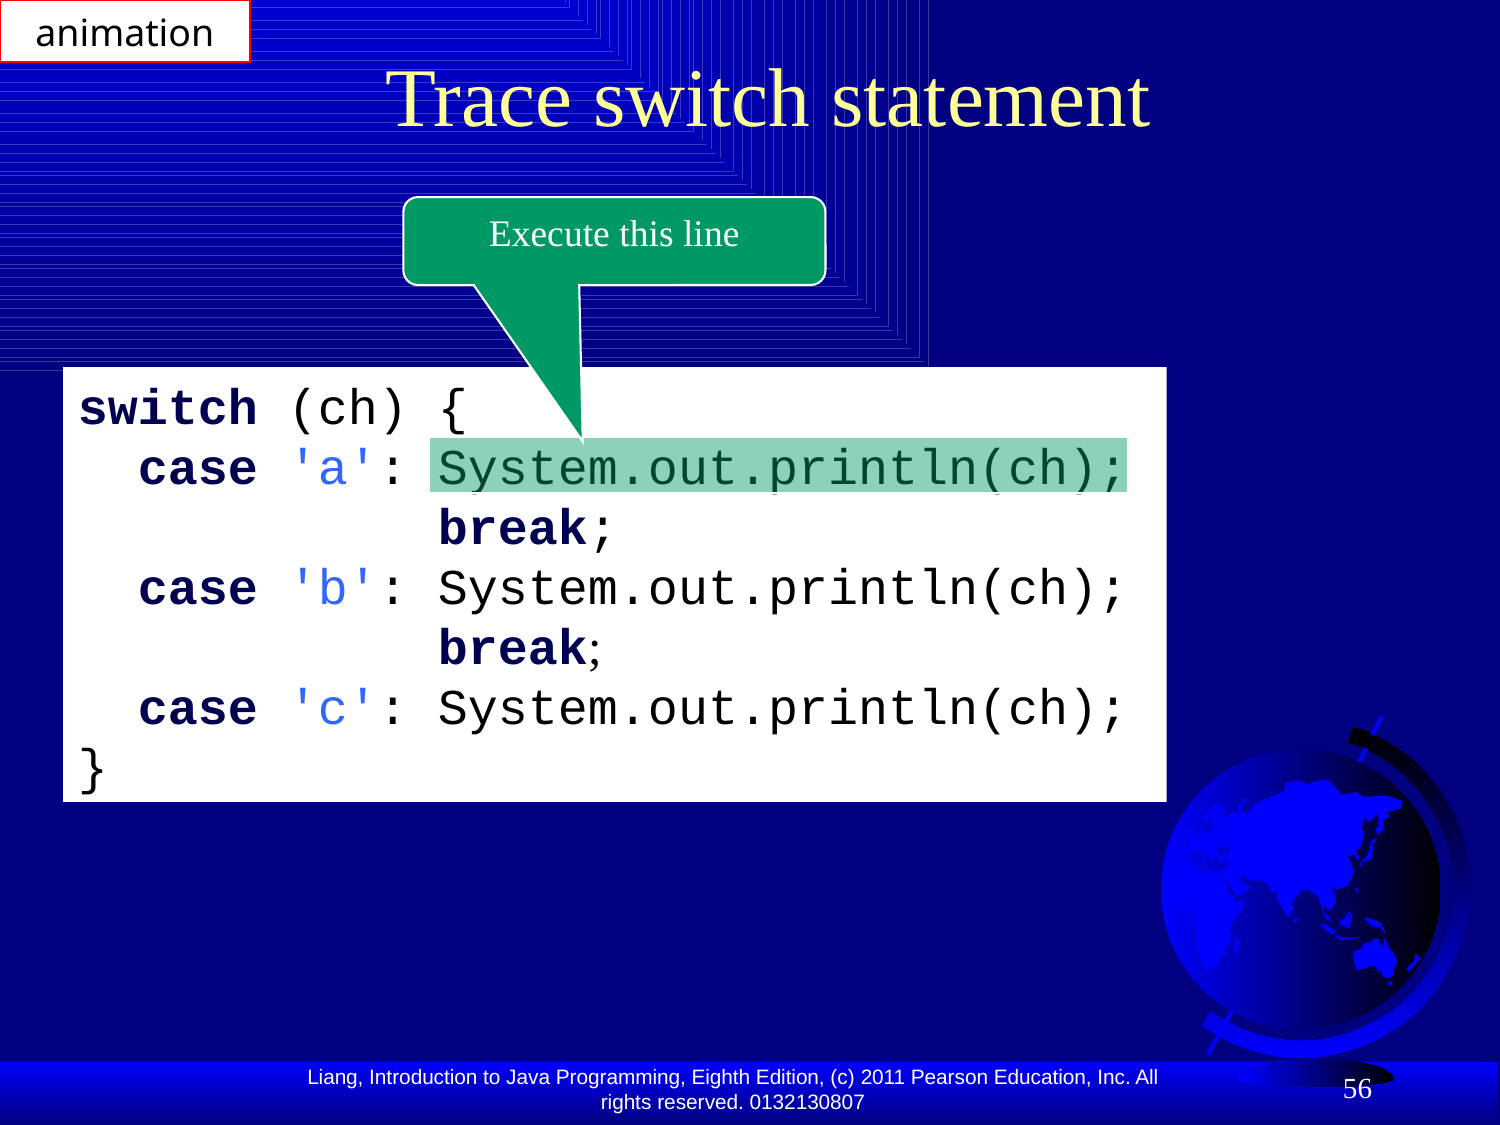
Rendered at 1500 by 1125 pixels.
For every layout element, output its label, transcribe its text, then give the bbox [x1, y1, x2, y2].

title Trace switch statement [112, 52, 1425, 135]
text_box Execute this line [403, 197, 826, 442]
slide_number 56 [1074, 1049, 1388, 1125]
text_box [428, 436, 1129, 494]
text_box switch (ch) { case 'a': System.out.println(ch); break; case 'b': System.out.println(ch); break; case 'c': System.out.println(ch); } [63, 367, 1167, 802]
text_box animation [0, 0, 250, 63]
